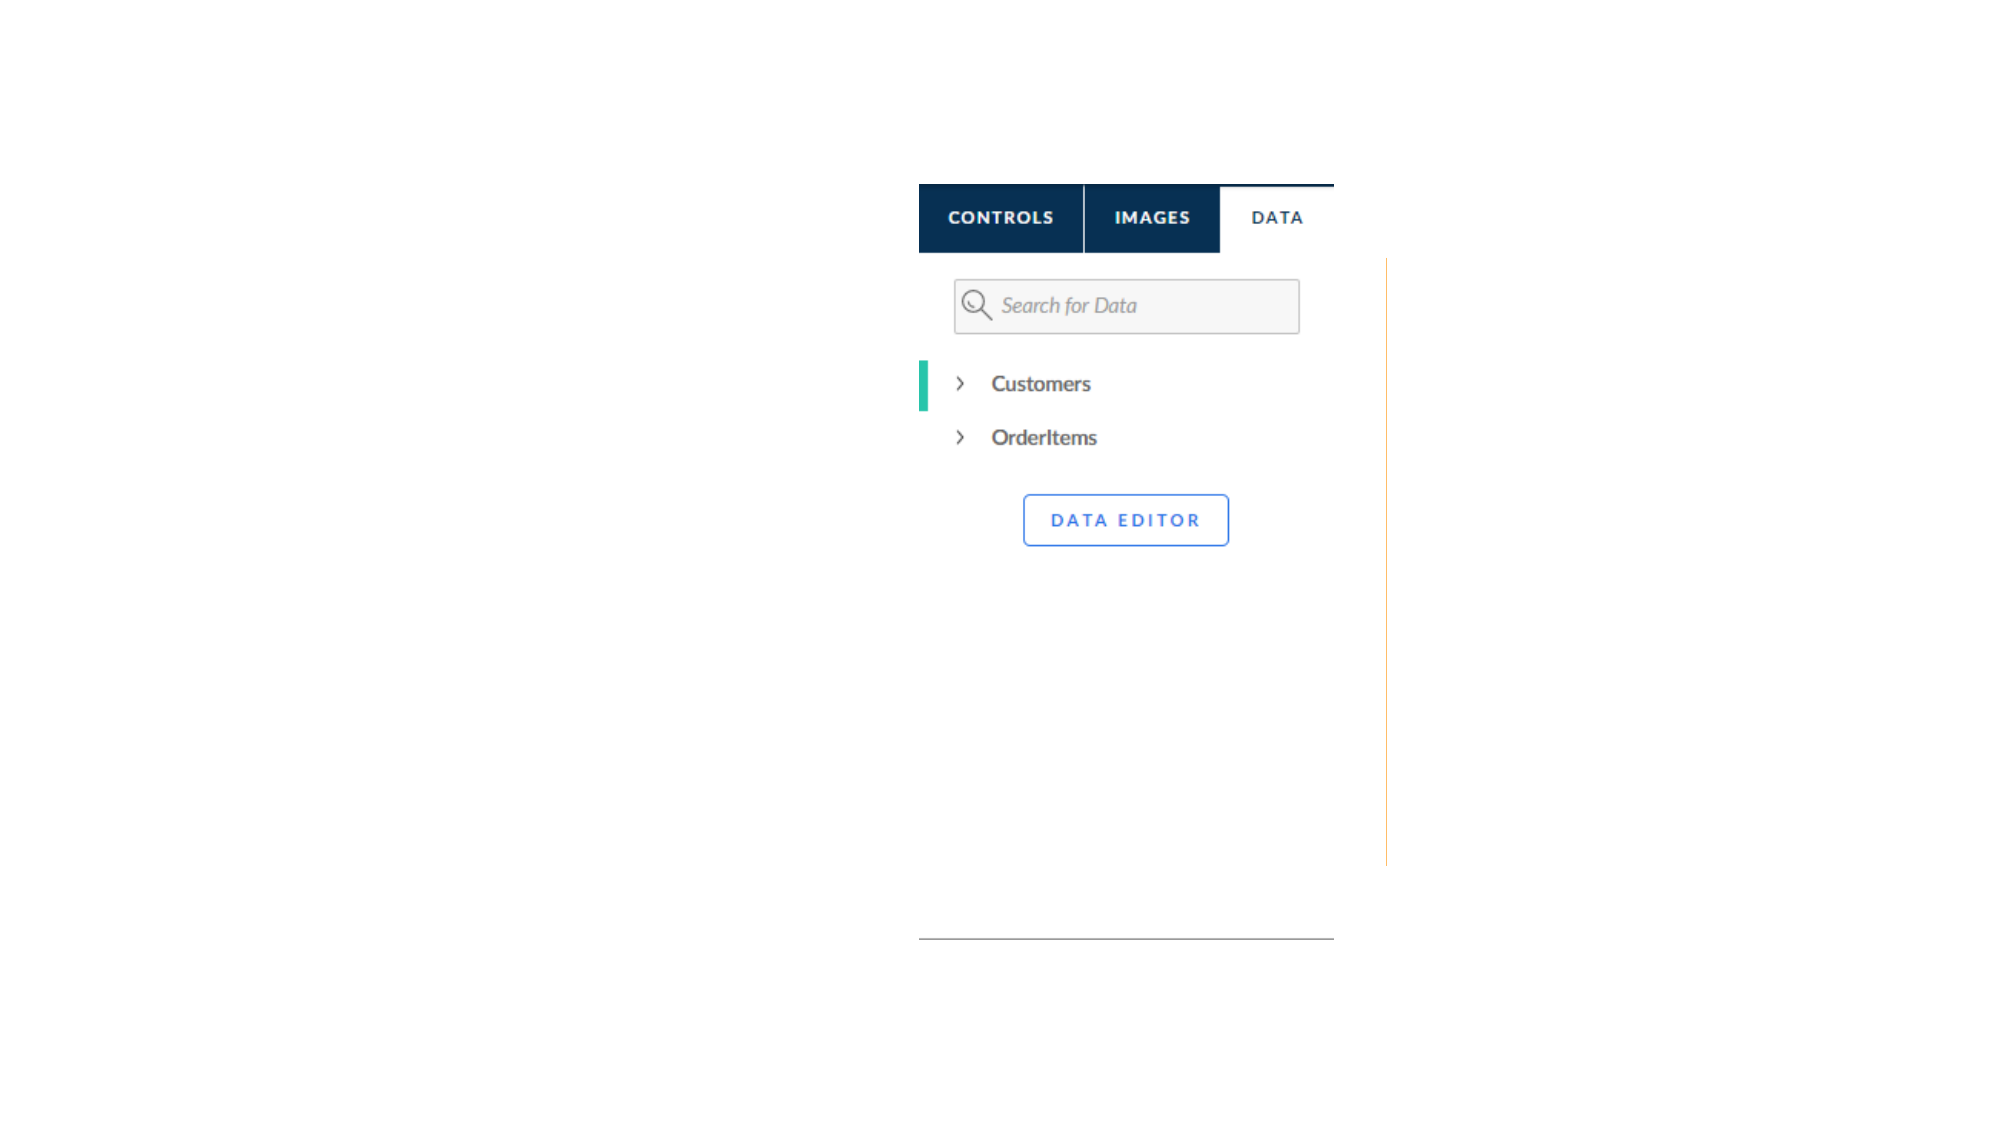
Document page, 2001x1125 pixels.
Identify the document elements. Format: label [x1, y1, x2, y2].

picture [918, 184, 1334, 940]
